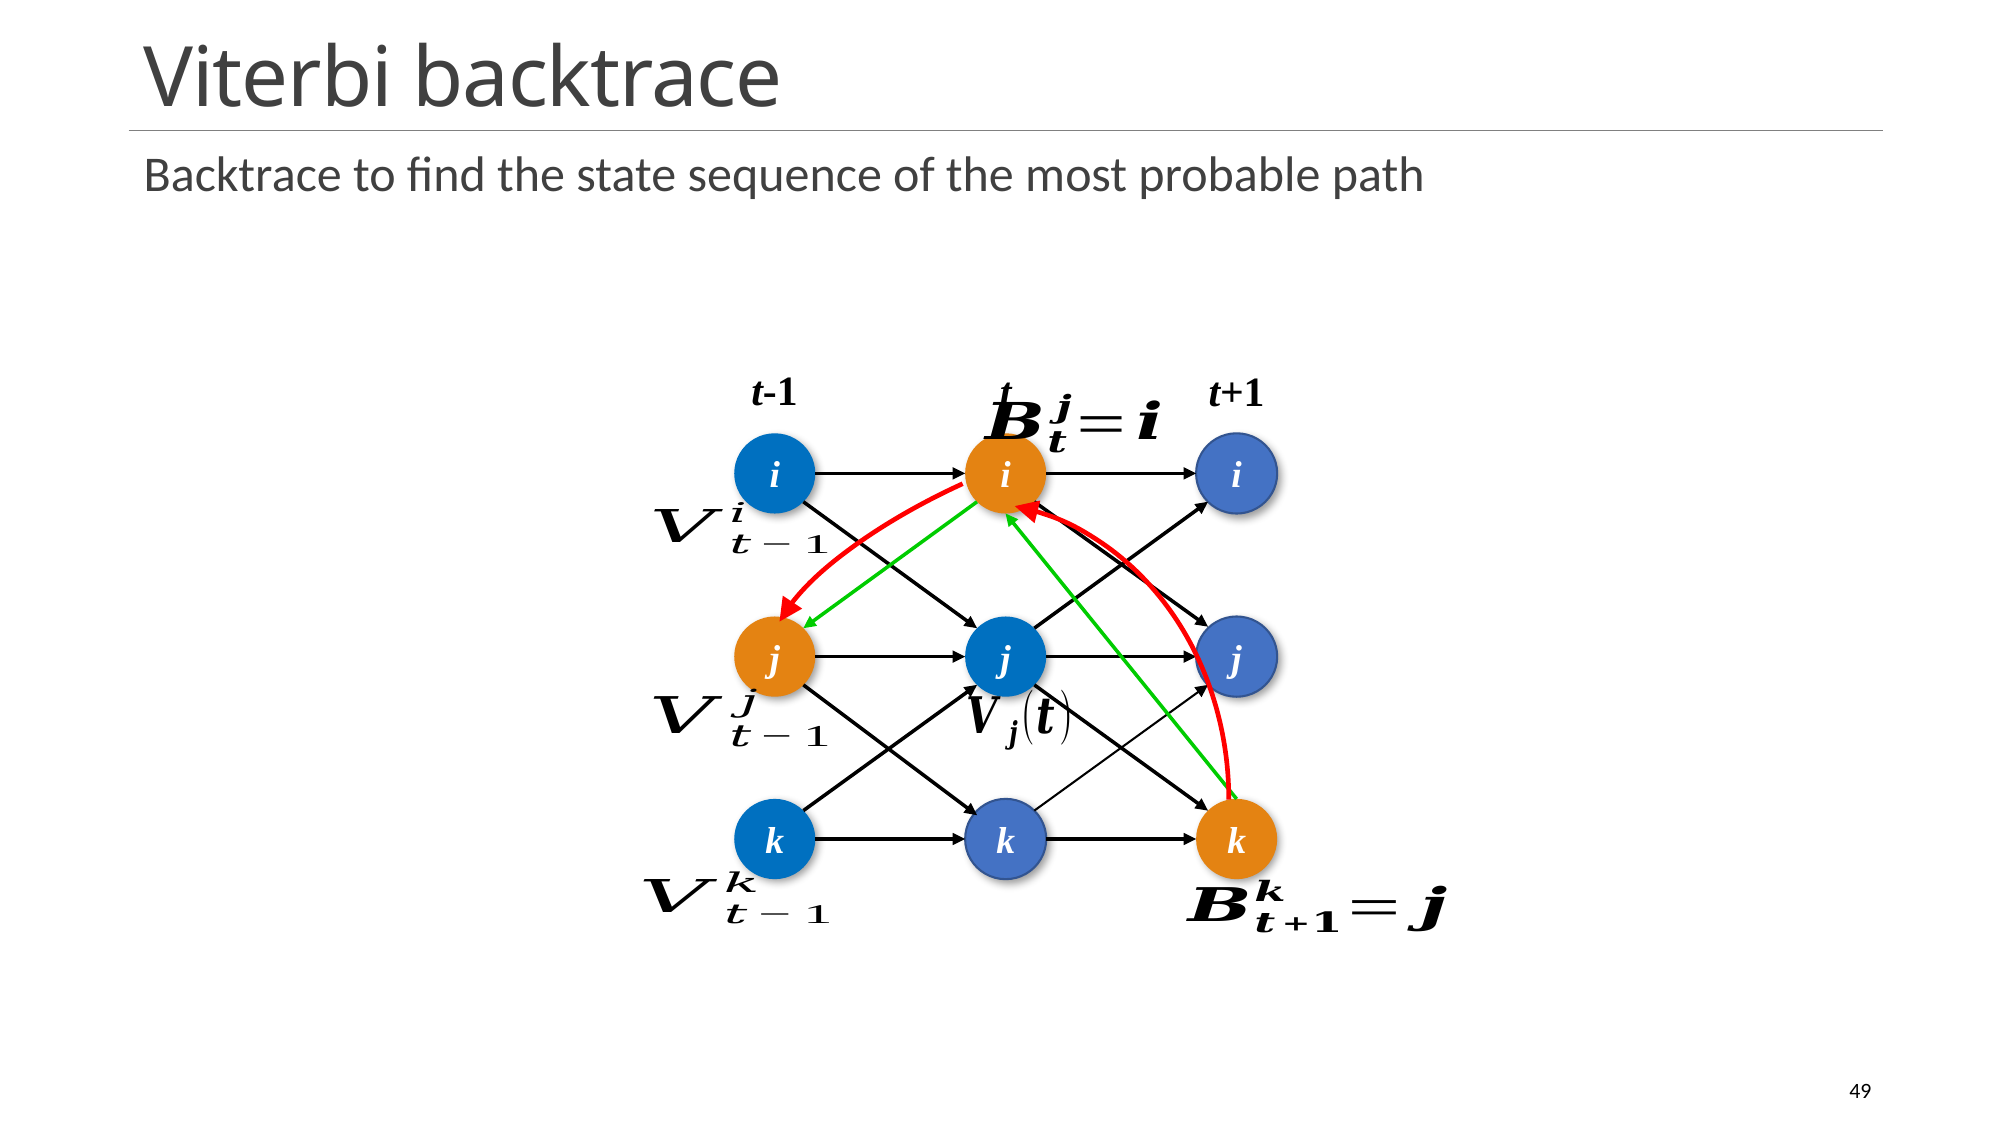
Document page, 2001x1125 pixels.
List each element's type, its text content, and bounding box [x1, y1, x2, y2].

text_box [720, 356, 1291, 880]
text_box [1005, 513, 1238, 800]
title Viterbi backtrace [128, 19, 1883, 131]
list Backtrace to find the state sequence of the most probable path [128, 140, 1883, 1034]
slide_number 49 [1671, 1059, 1887, 1120]
